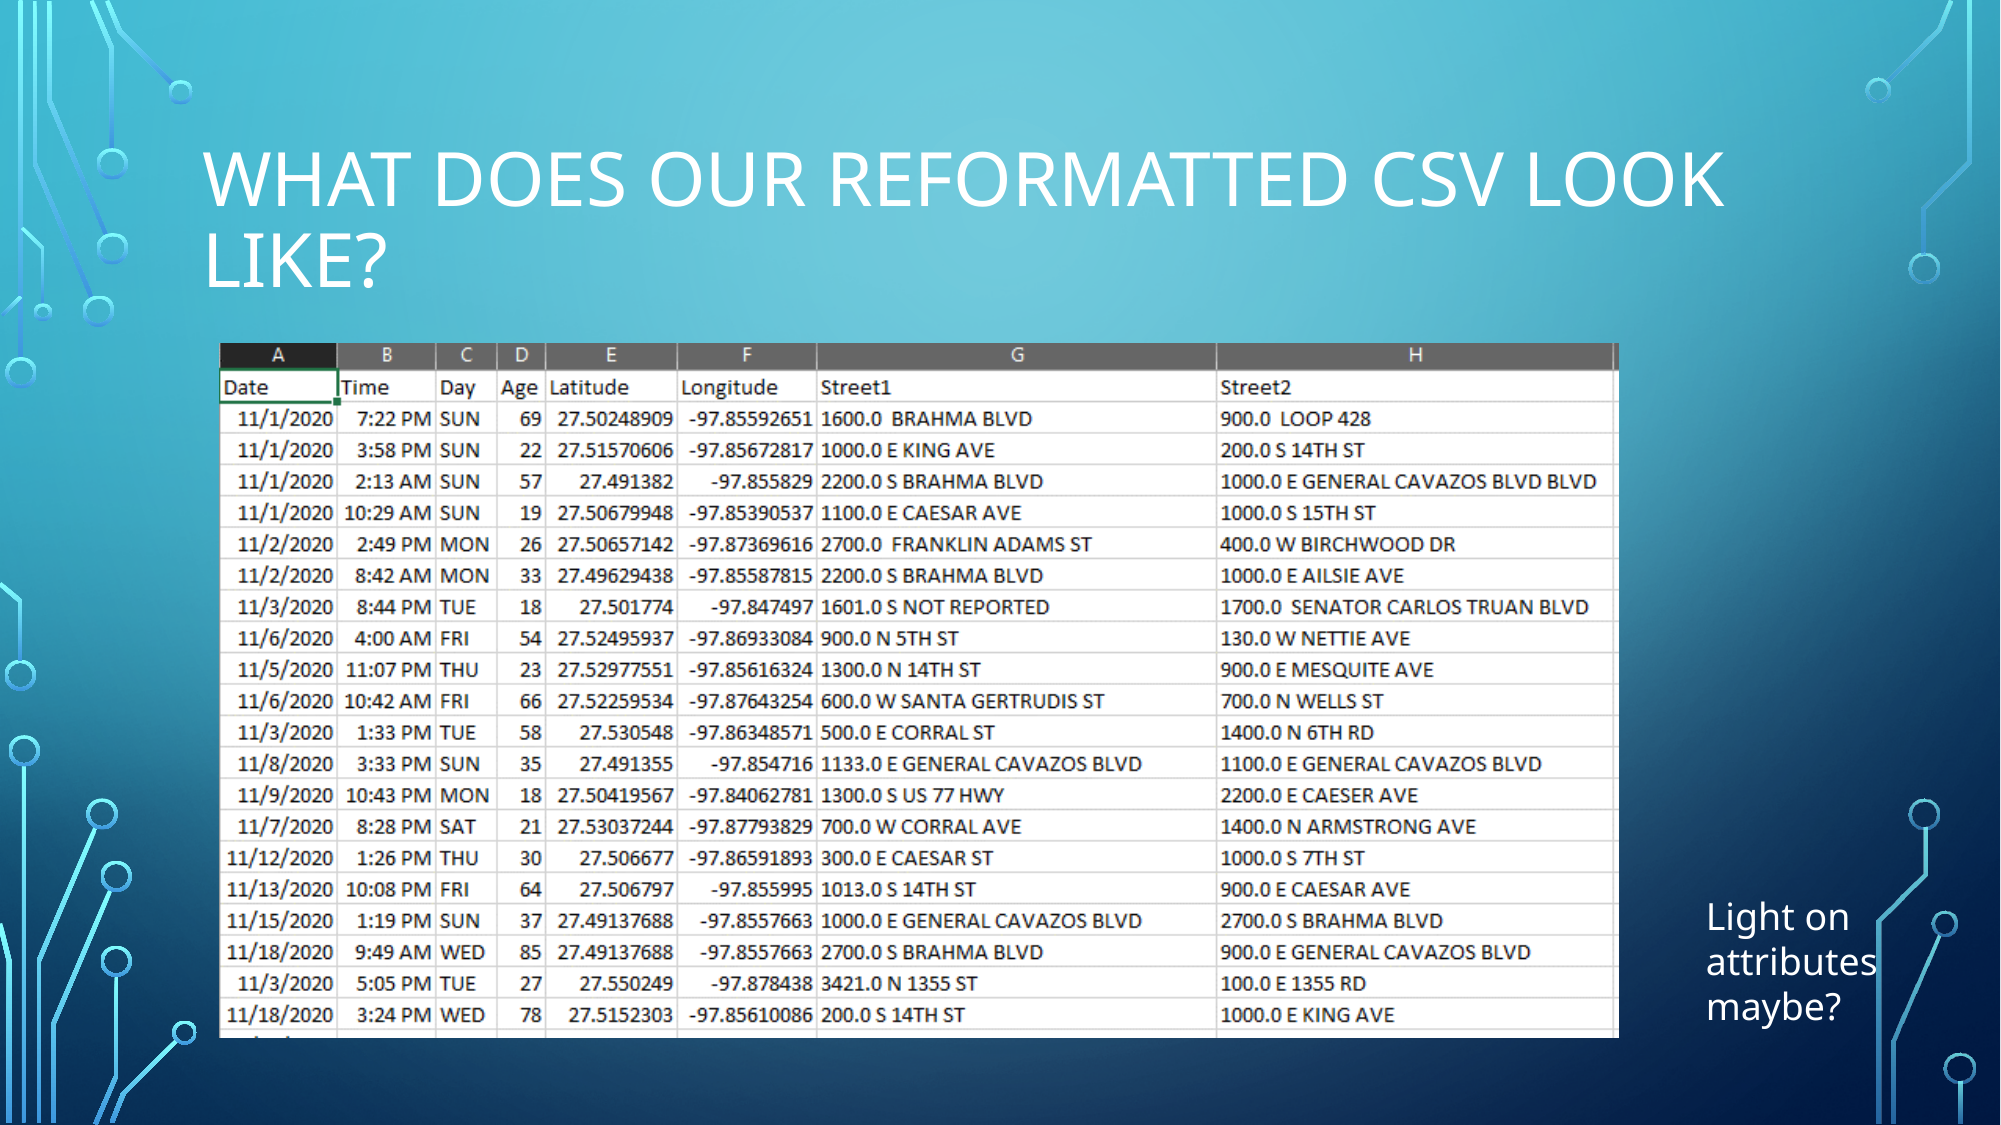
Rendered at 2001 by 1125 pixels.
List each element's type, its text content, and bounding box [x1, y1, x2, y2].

text_box Light on attributes maybe? [1691, 885, 1934, 1036]
picture [219, 343, 1619, 1038]
title What does our reformatted csv look like? [187, 101, 1813, 344]
